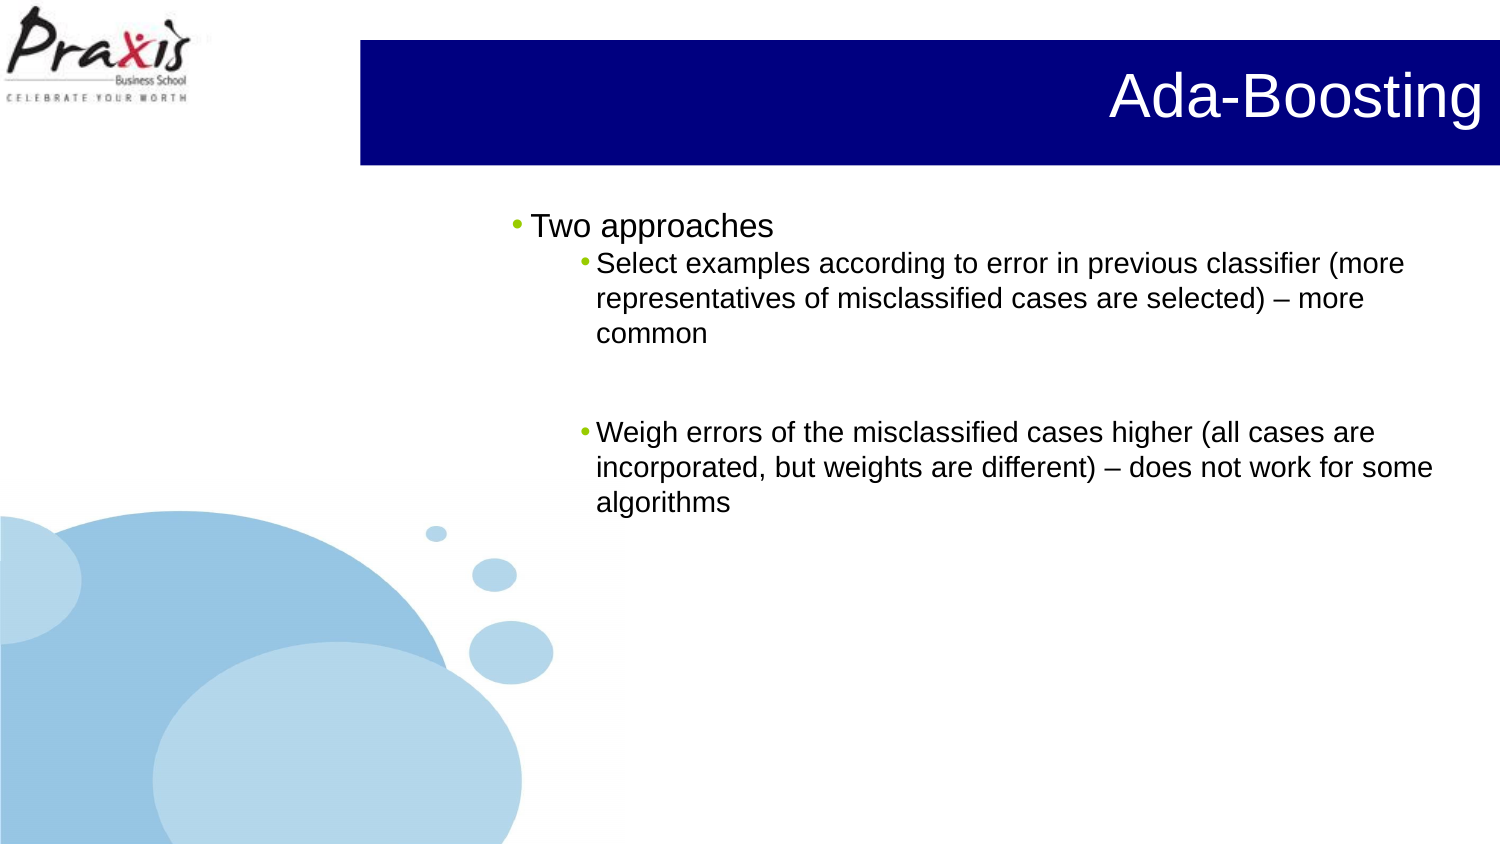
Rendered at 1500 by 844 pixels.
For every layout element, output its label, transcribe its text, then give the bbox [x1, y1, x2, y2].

list Two approaches Select examples according to error in previous classifier (more representatives of misclassified cases are selected) – more common Weigh errors of the misclassified cases higher (all cases are incorporated, but weights are different) – does not work for some algorithms [459, 189, 1471, 687]
picture [0, 478, 625, 844]
picture [0, 0, 218, 109]
title Ada-Boosting [360, 40, 1500, 166]
